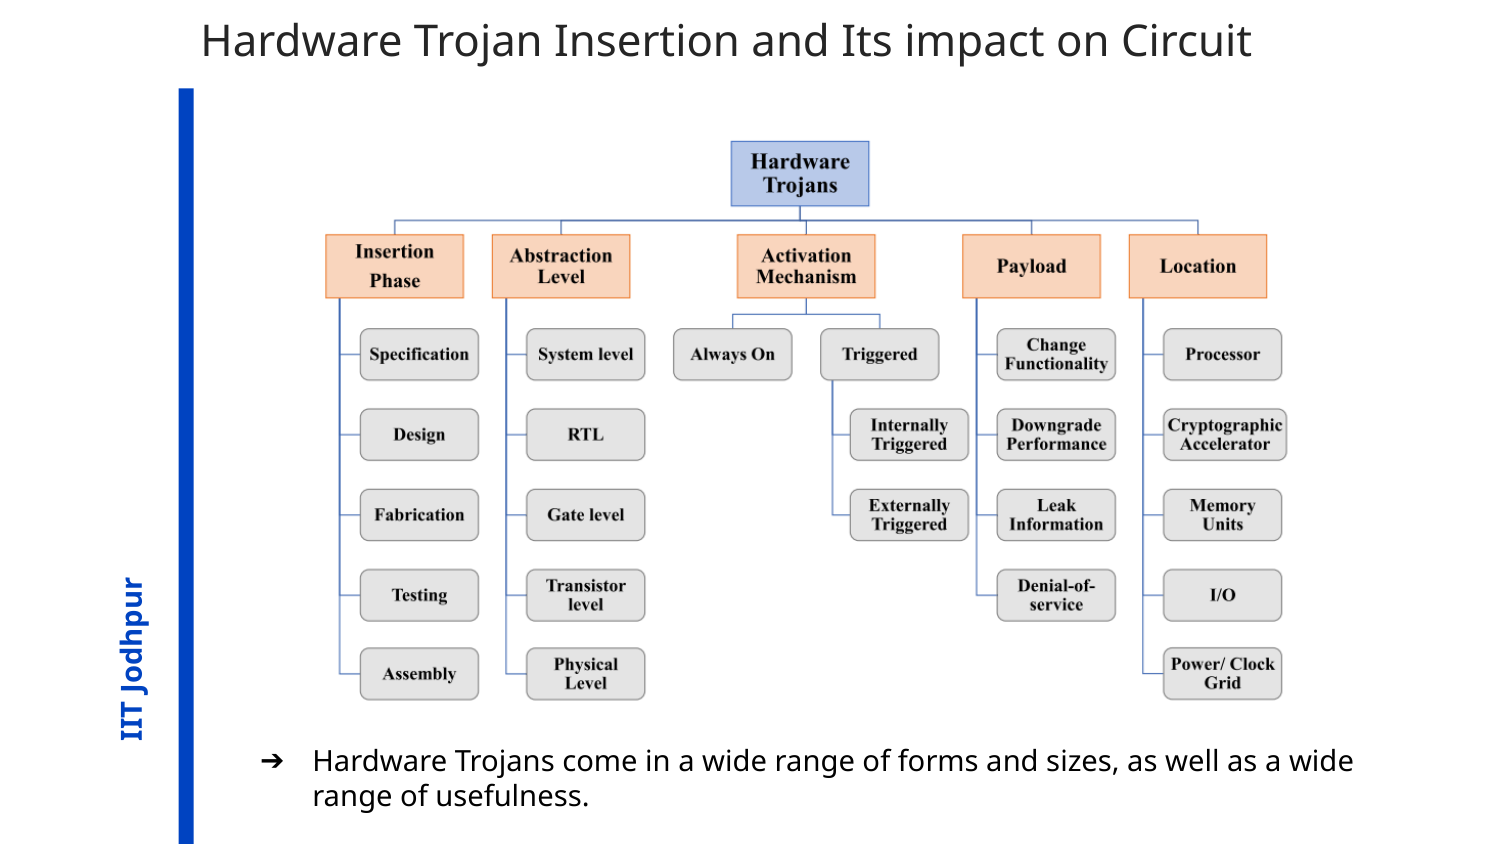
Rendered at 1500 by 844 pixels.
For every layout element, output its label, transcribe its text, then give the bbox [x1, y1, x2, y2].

title Hardware Trojan Insertion and Its impact on Circuit [185, 0, 1453, 78]
subtitle IIT Jodhpur [67, 0, 163, 757]
picture [310, 105, 1314, 718]
list Hardware Trojans come in a wide range of forms and sizes, as well as a wide range of usefulness. [222, 726, 1388, 844]
